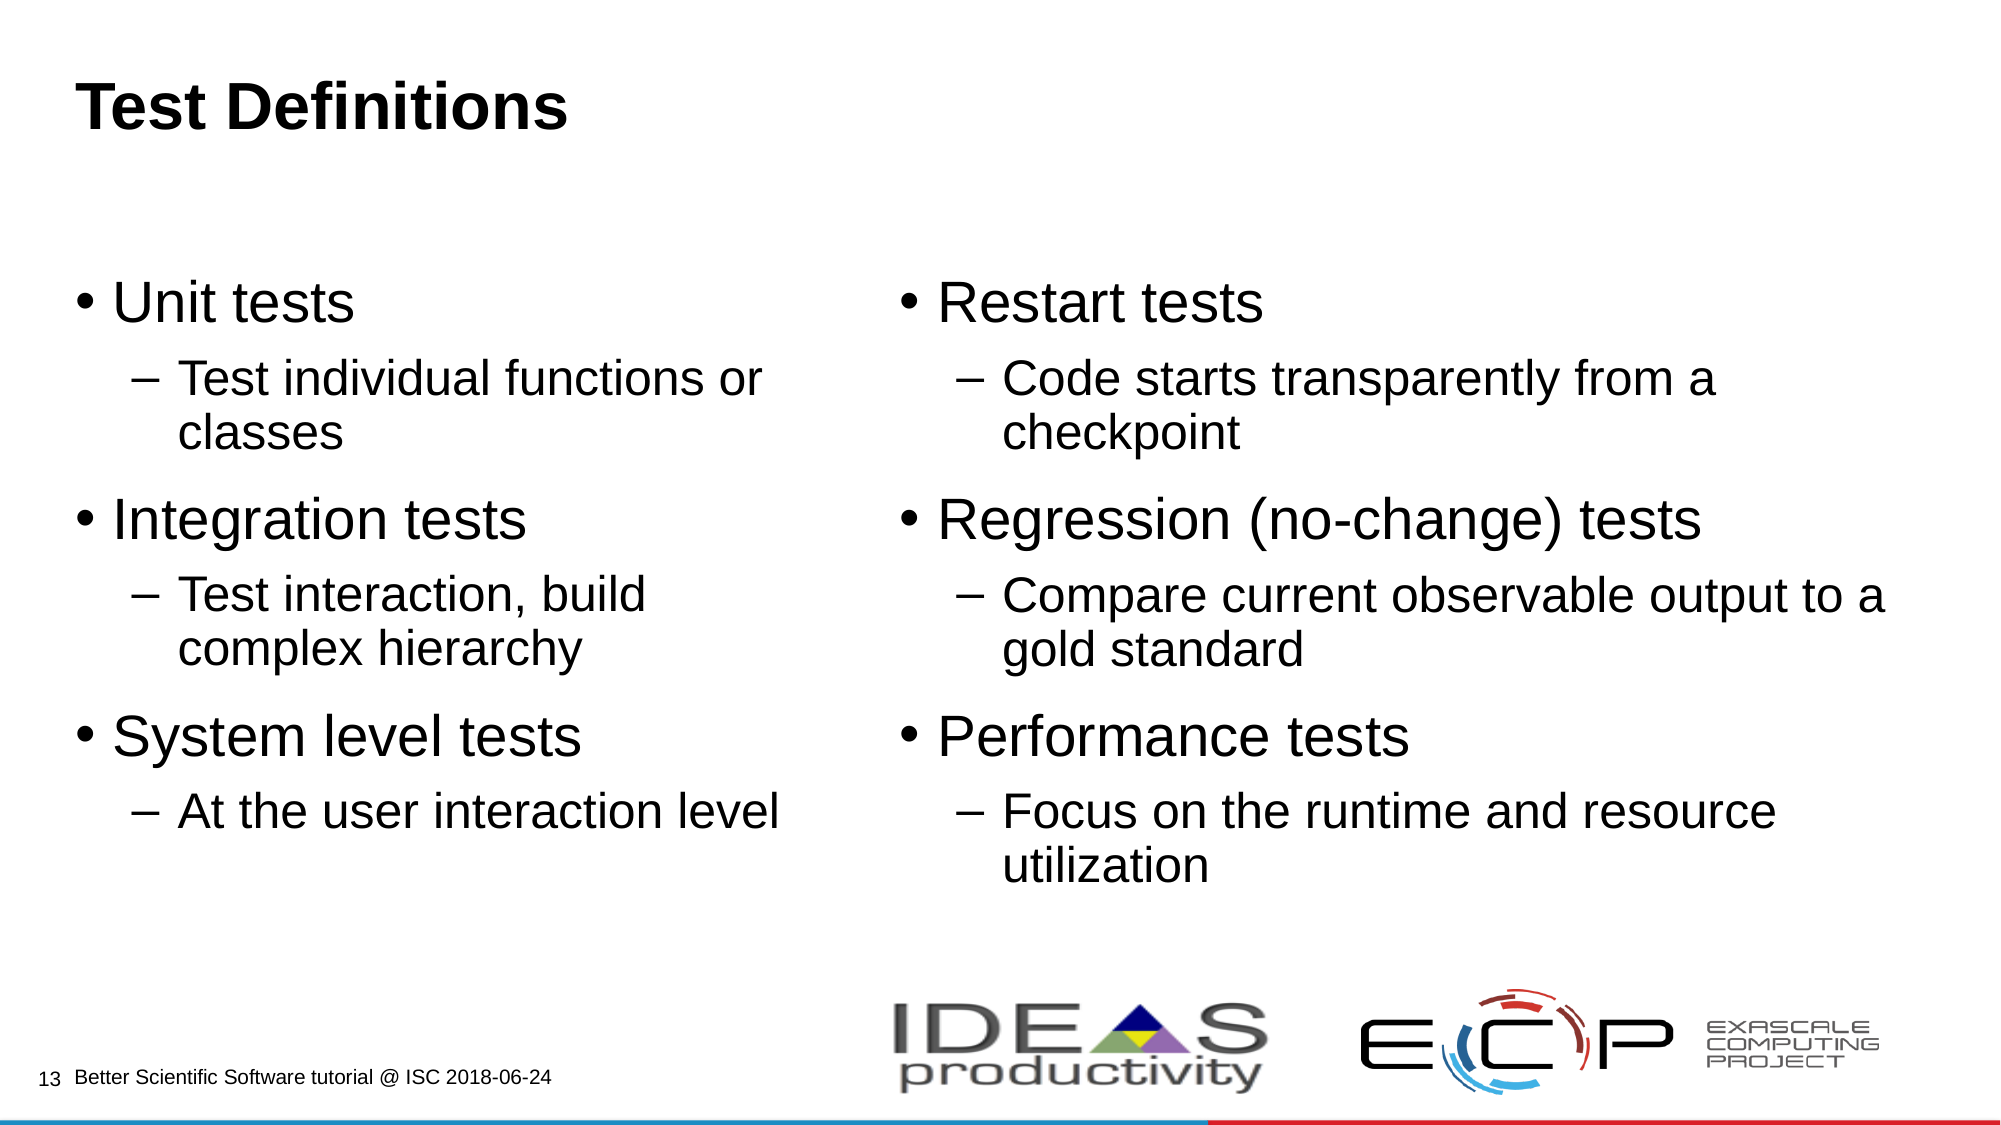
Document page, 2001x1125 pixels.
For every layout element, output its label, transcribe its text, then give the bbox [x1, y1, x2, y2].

picture [1361, 989, 1879, 1095]
title Test Definitions [59, 67, 1927, 152]
list Unit tests Test individual functions or classes Integration tests Test interaction, build complex hierarchy System level tests At the user interaction level [59, 264, 853, 930]
text_box Restart tests Code starts transparently from a checkpoint Regression (no-change) tests Compare current observable output to a gold standard Performance tests Focus on the runtime and resource utilization [884, 264, 1926, 898]
picture [878, 995, 1282, 1101]
